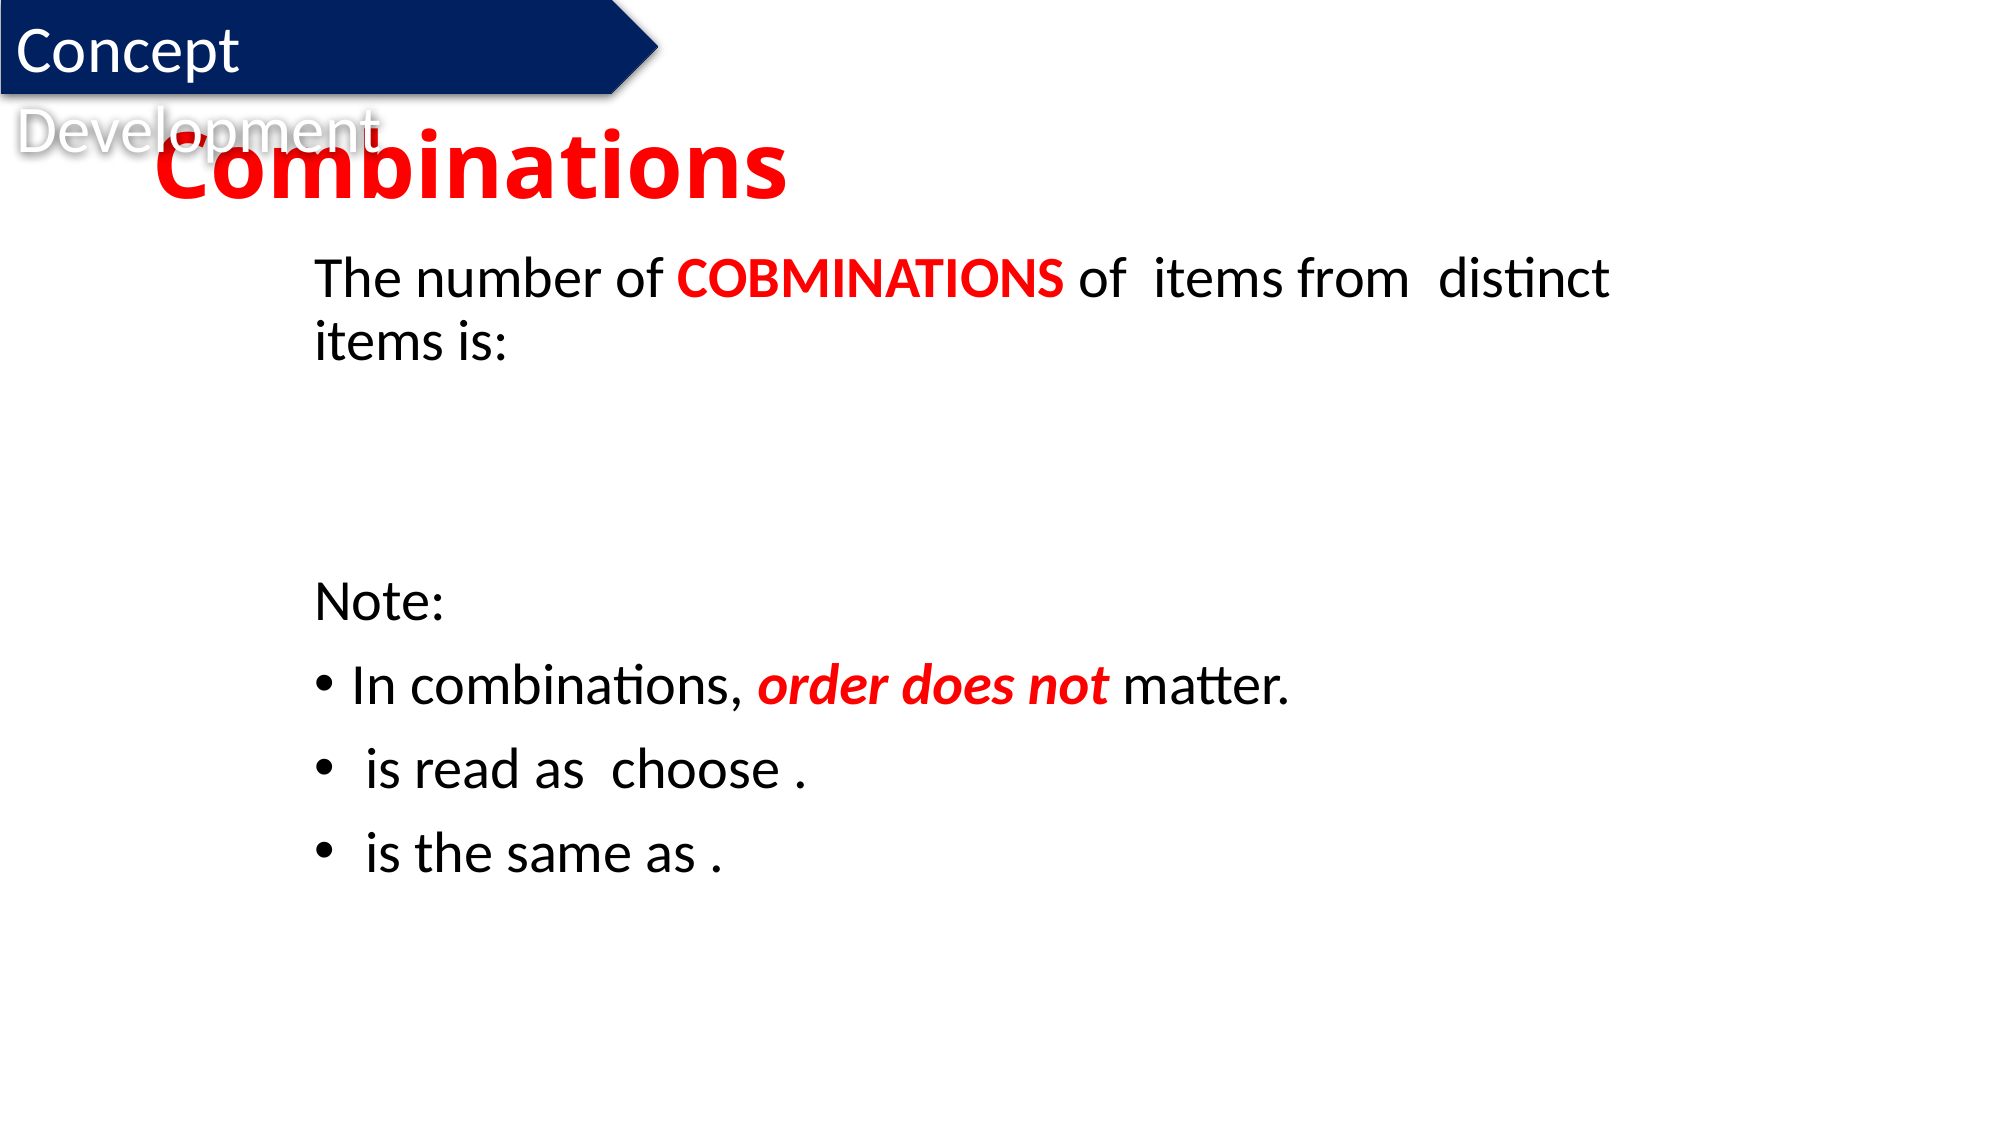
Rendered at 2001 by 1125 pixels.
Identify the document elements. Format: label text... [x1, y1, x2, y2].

text_box Concept Development [1, 0, 658, 94]
title Combinations [137, 59, 1863, 278]
